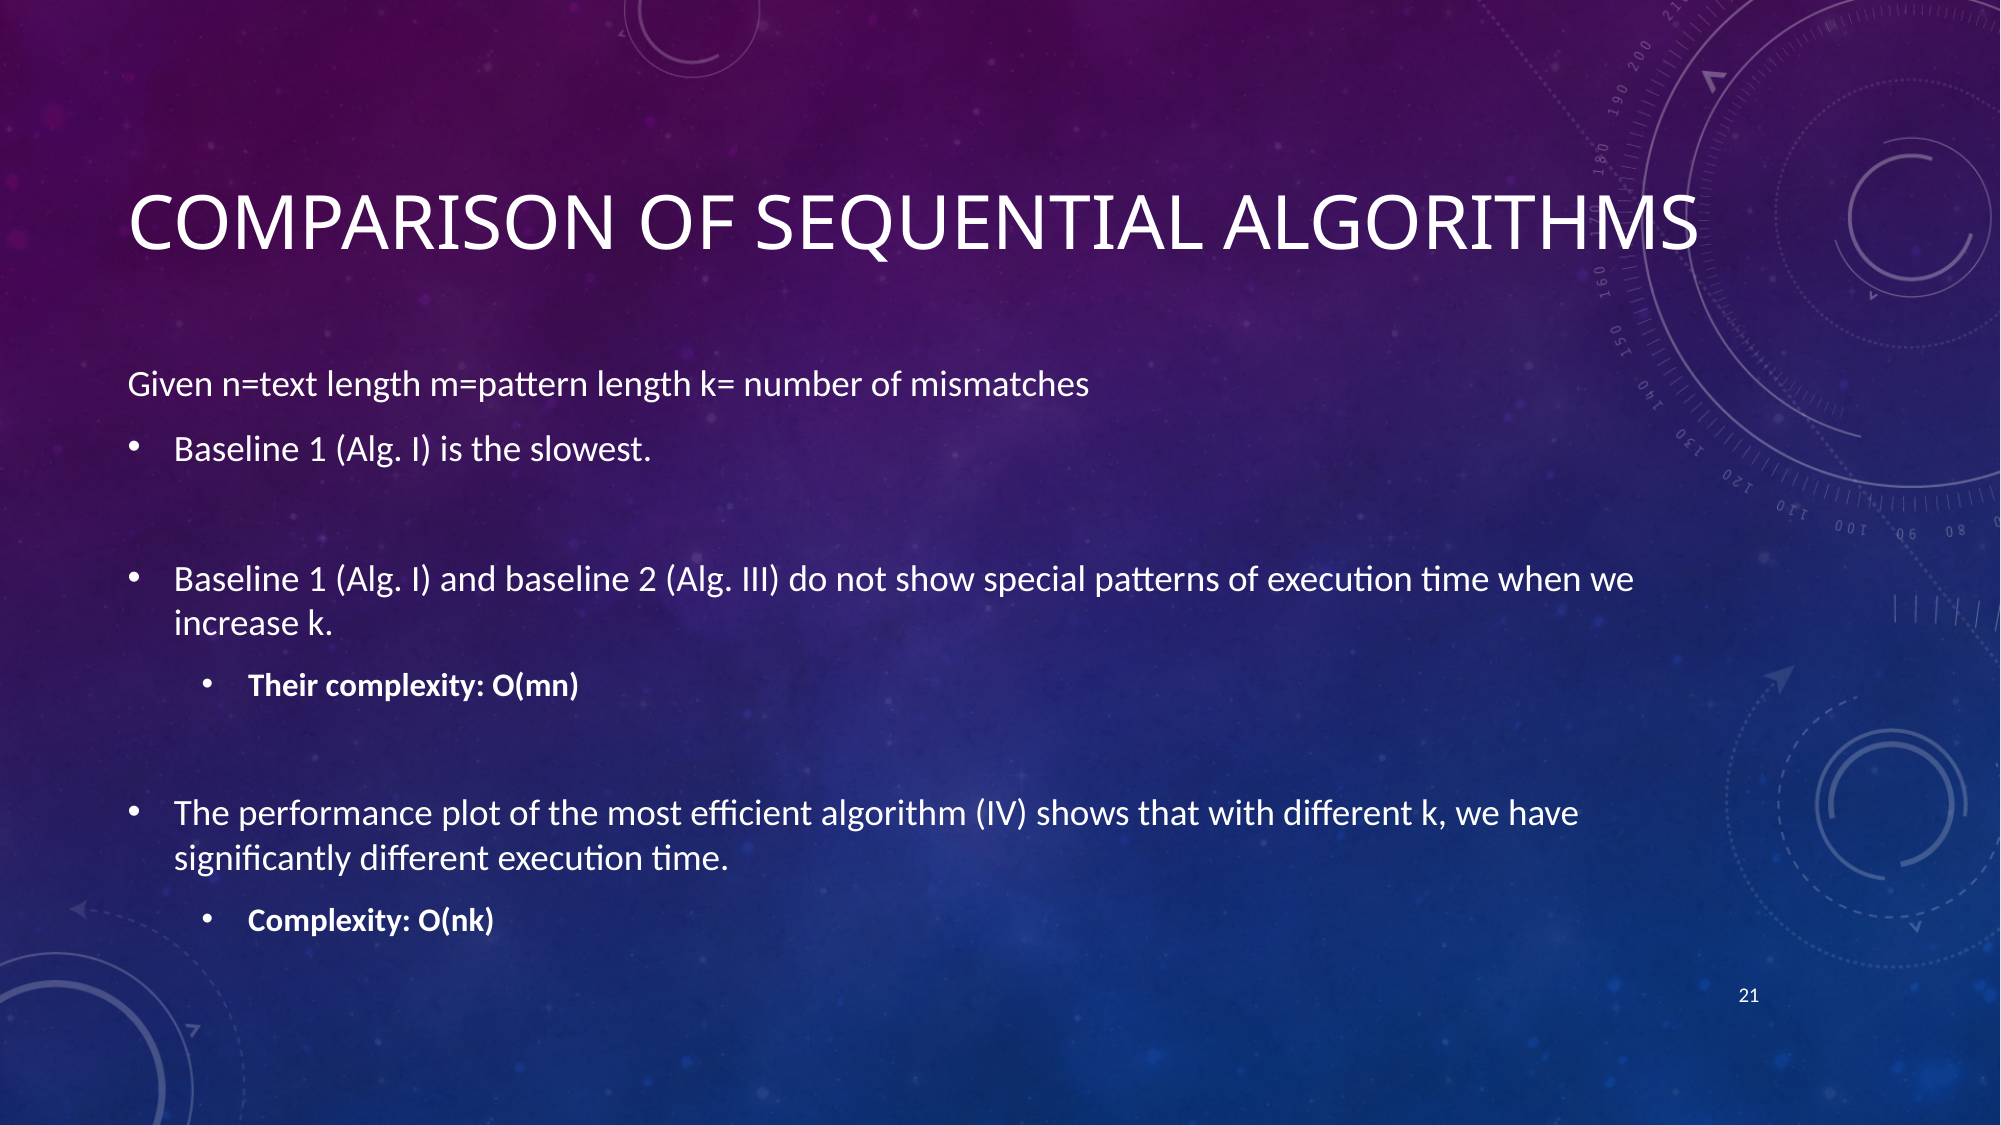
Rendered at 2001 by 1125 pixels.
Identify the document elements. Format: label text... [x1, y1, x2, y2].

title Comparison of Sequential Algorithms [112, 99, 1775, 339]
list Given n=text length m=pattern length k= number of mismatches Baseline 1 (Alg. I) is the slowest. Baseline 1 (Alg. I) and baseline 2 (Alg. III) do not show special patterns of execution time when we increase k. Their complexity: O(mn) The performance plot of the most efficient algorithm (IV) shows that with different k, we have significantly different execution time. Complexity: O(nk) [112, 351, 1775, 950]
picture [0, 0, 2001, 1125]
slide_number 21 [1684, 963, 1775, 1025]
